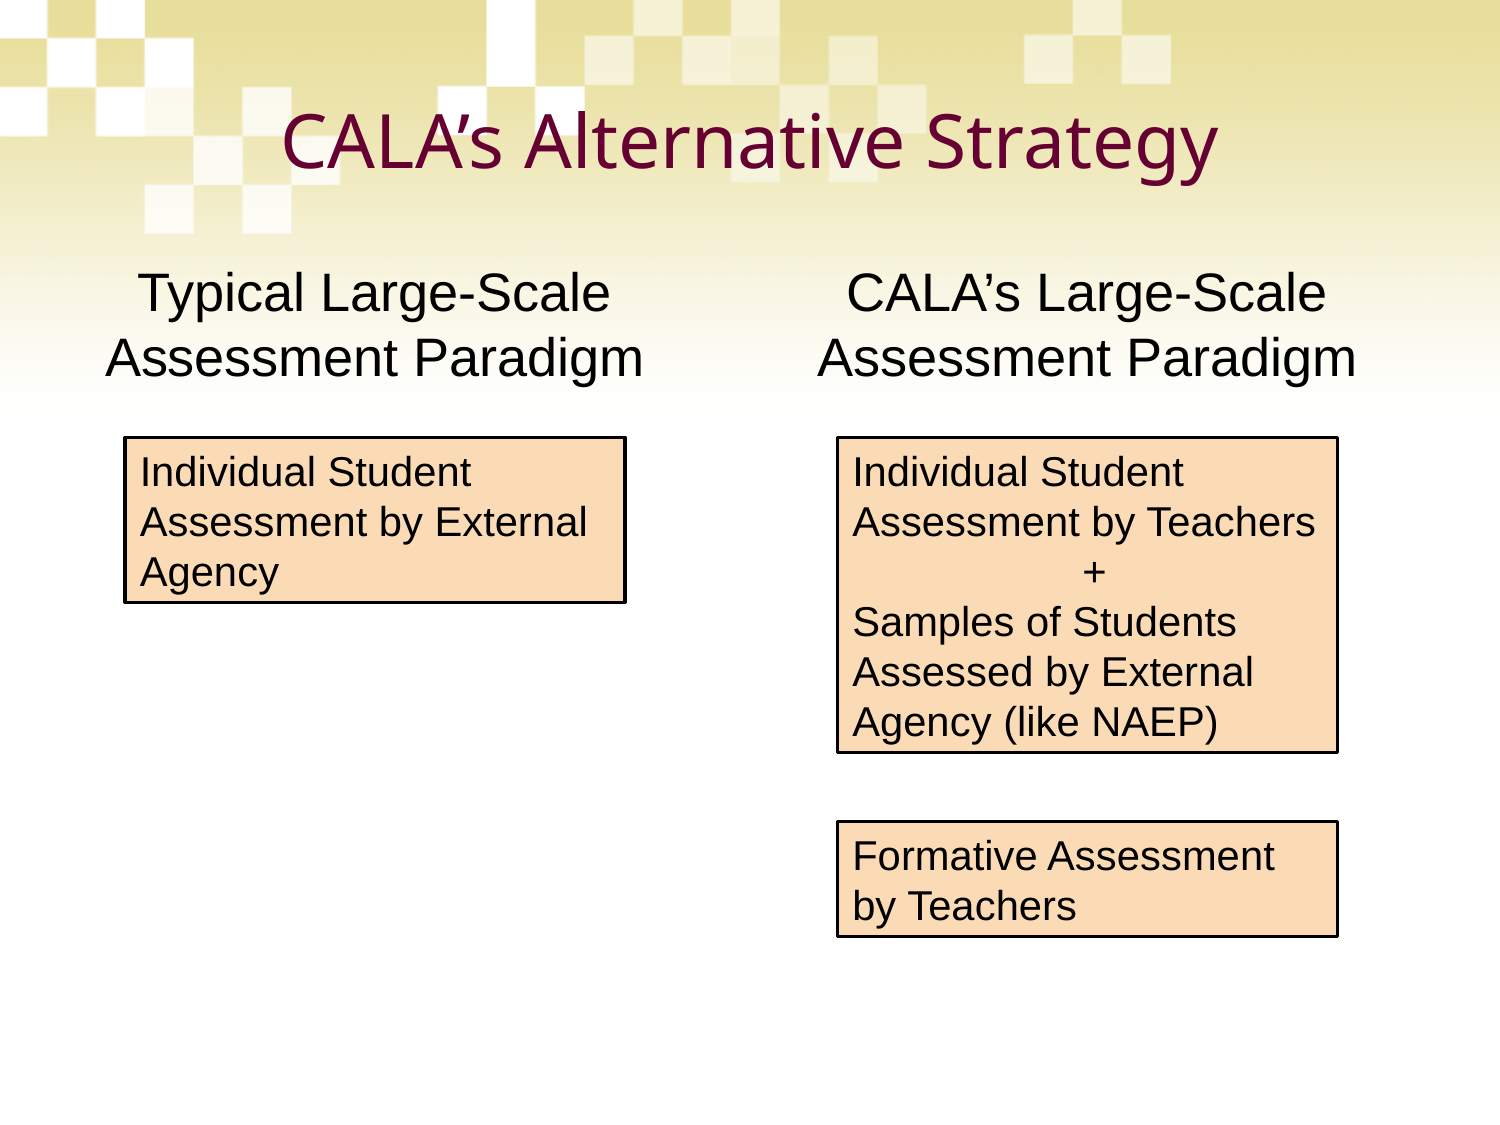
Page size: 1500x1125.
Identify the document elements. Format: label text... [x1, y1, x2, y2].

text_box CALA’s Large-Scale Assessment Paradigm [787, 249, 1388, 413]
title CALA’s Alternative Strategy [75, 45, 1425, 233]
text_box Individual Student Assessment by External Agency [125, 437, 625, 603]
picture [0, 0, 1500, 1125]
text_box Individual Student Assessment by Teachers + Samples of Students Assessed by External Agency (like NAEP) [837, 437, 1338, 753]
list Typical Large-Scale Assessment Paradigm [75, 249, 675, 413]
text_box Formative Assessment by Teachers [837, 821, 1338, 937]
